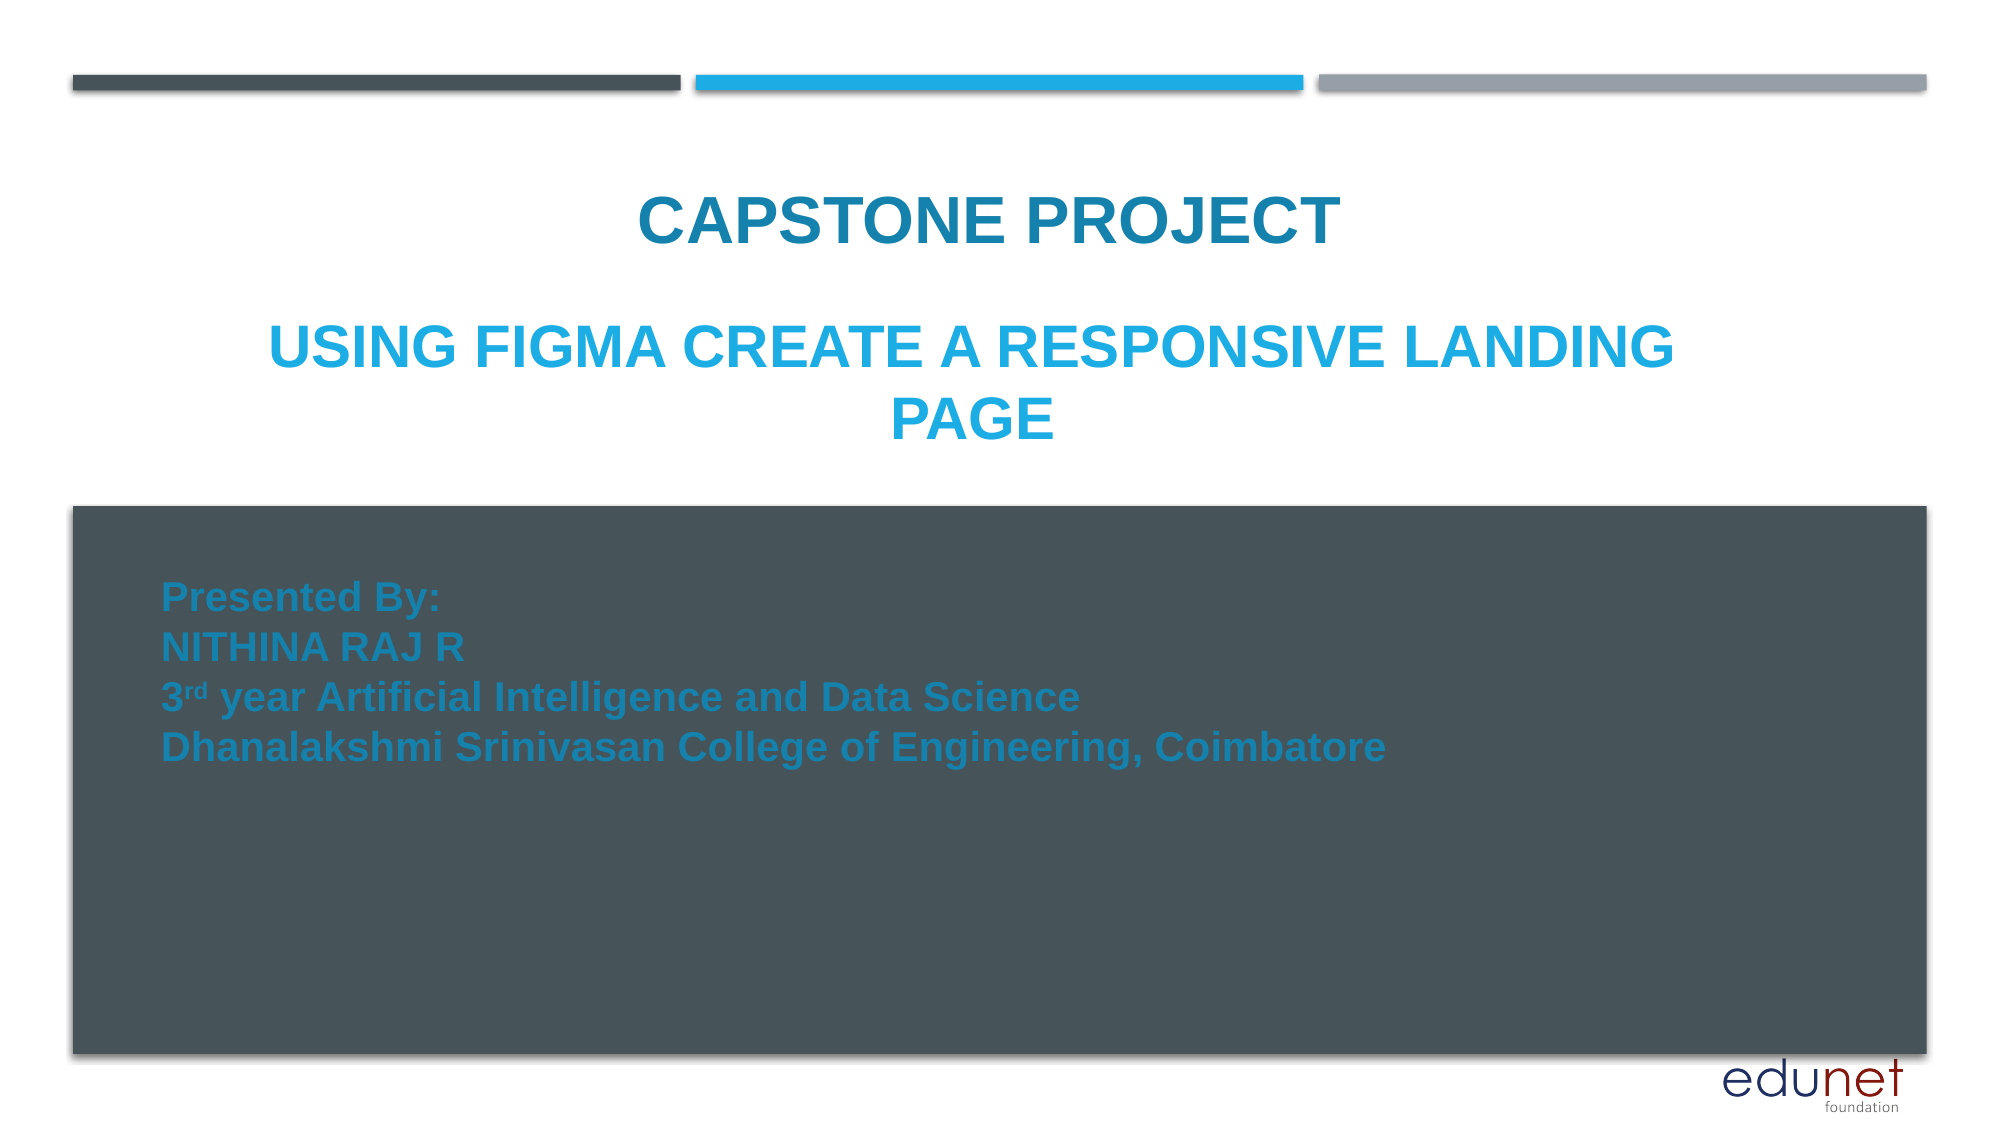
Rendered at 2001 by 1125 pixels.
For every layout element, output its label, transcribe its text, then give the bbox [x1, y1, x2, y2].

title Using figma create a responsive landing page [222, 298, 1723, 460]
picture [1719, 1056, 1905, 1116]
text_box CAPSTONE PROJECT [0, 169, 2000, 265]
text_box Presented By: NITHINA RAJ R 3rd year Artificial Intelligence and Data Science Dhanalakshmi Srinivasan College of Engineering, Coimbatore [145, 562, 1875, 778]
